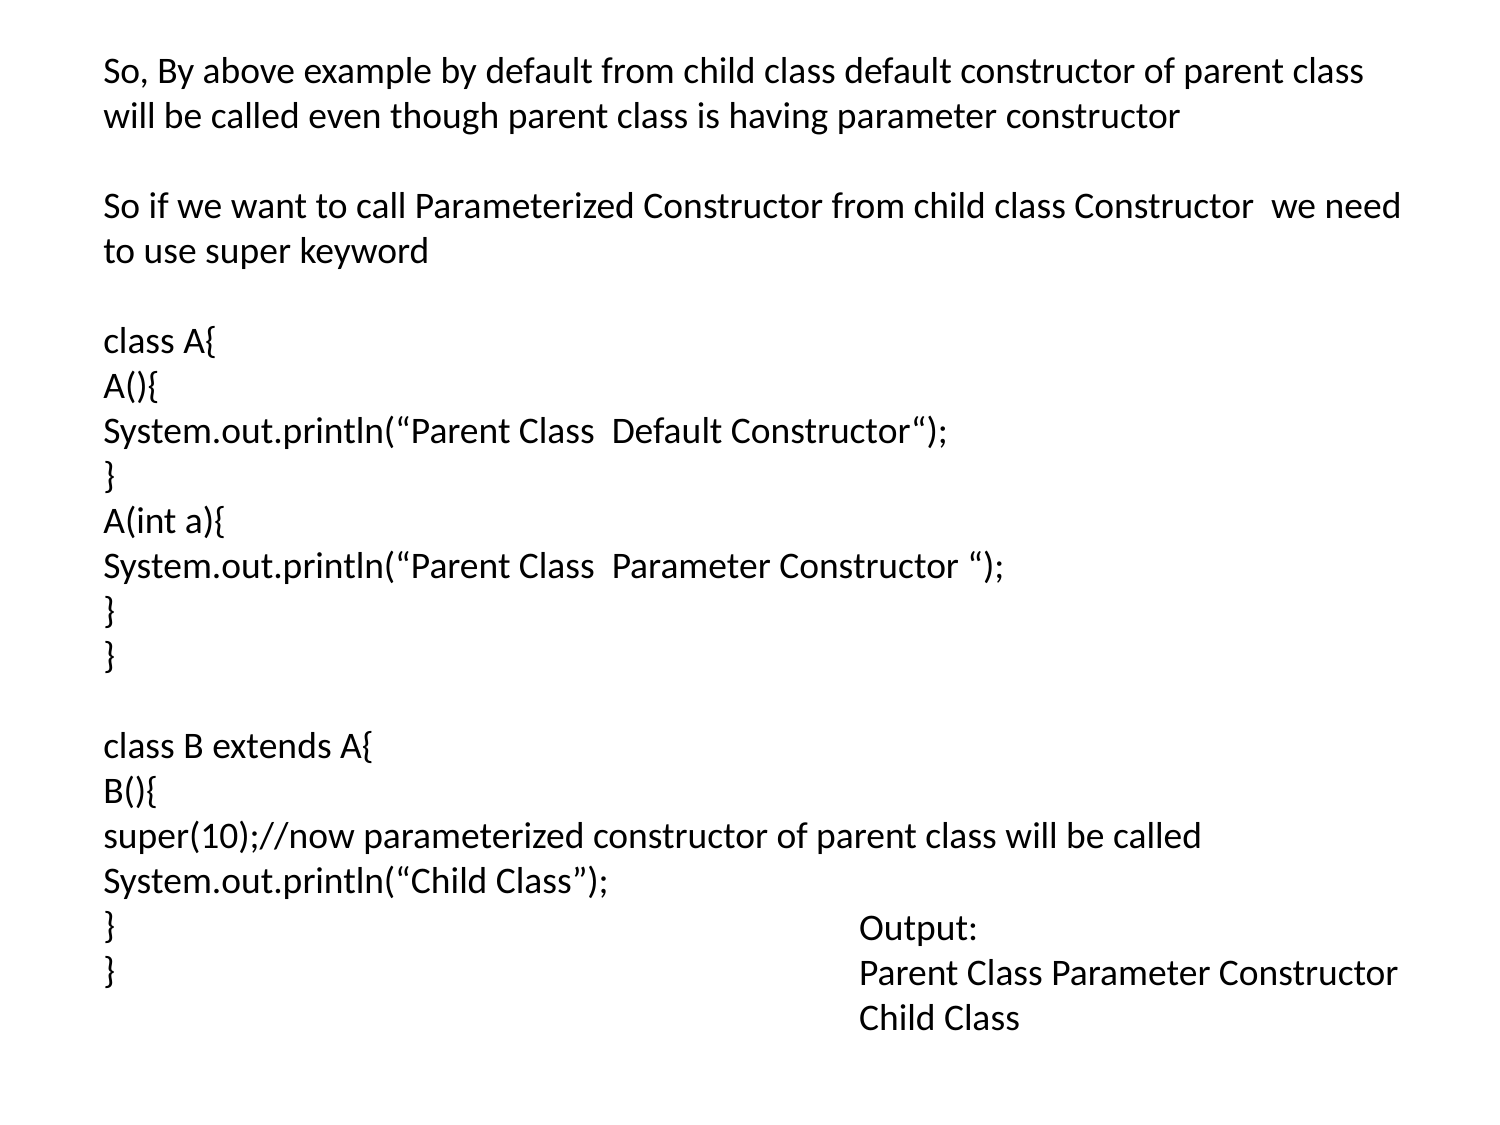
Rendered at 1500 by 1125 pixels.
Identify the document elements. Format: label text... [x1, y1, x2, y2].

text_box Output: Parent Class Parameter Constructor Child Class [844, 895, 1459, 1045]
text_box So, By above example by default from child class default constructor of parent class will be called even though parent class is having parameter constructor So if we want to call Parameterized Constructor from child class Constructor we need to use super keyword class A{ A(){ System.out.println(“Parent Class Default Constructor“); } A(int a){ System.out.println(“Parent Class Parameter Constructor “); } } class B extends A{ B(){ super(10);//now parameterized constructor of parent class will be called System.out.println(“Child Class”); } } [88, 38, 1436, 1125]
